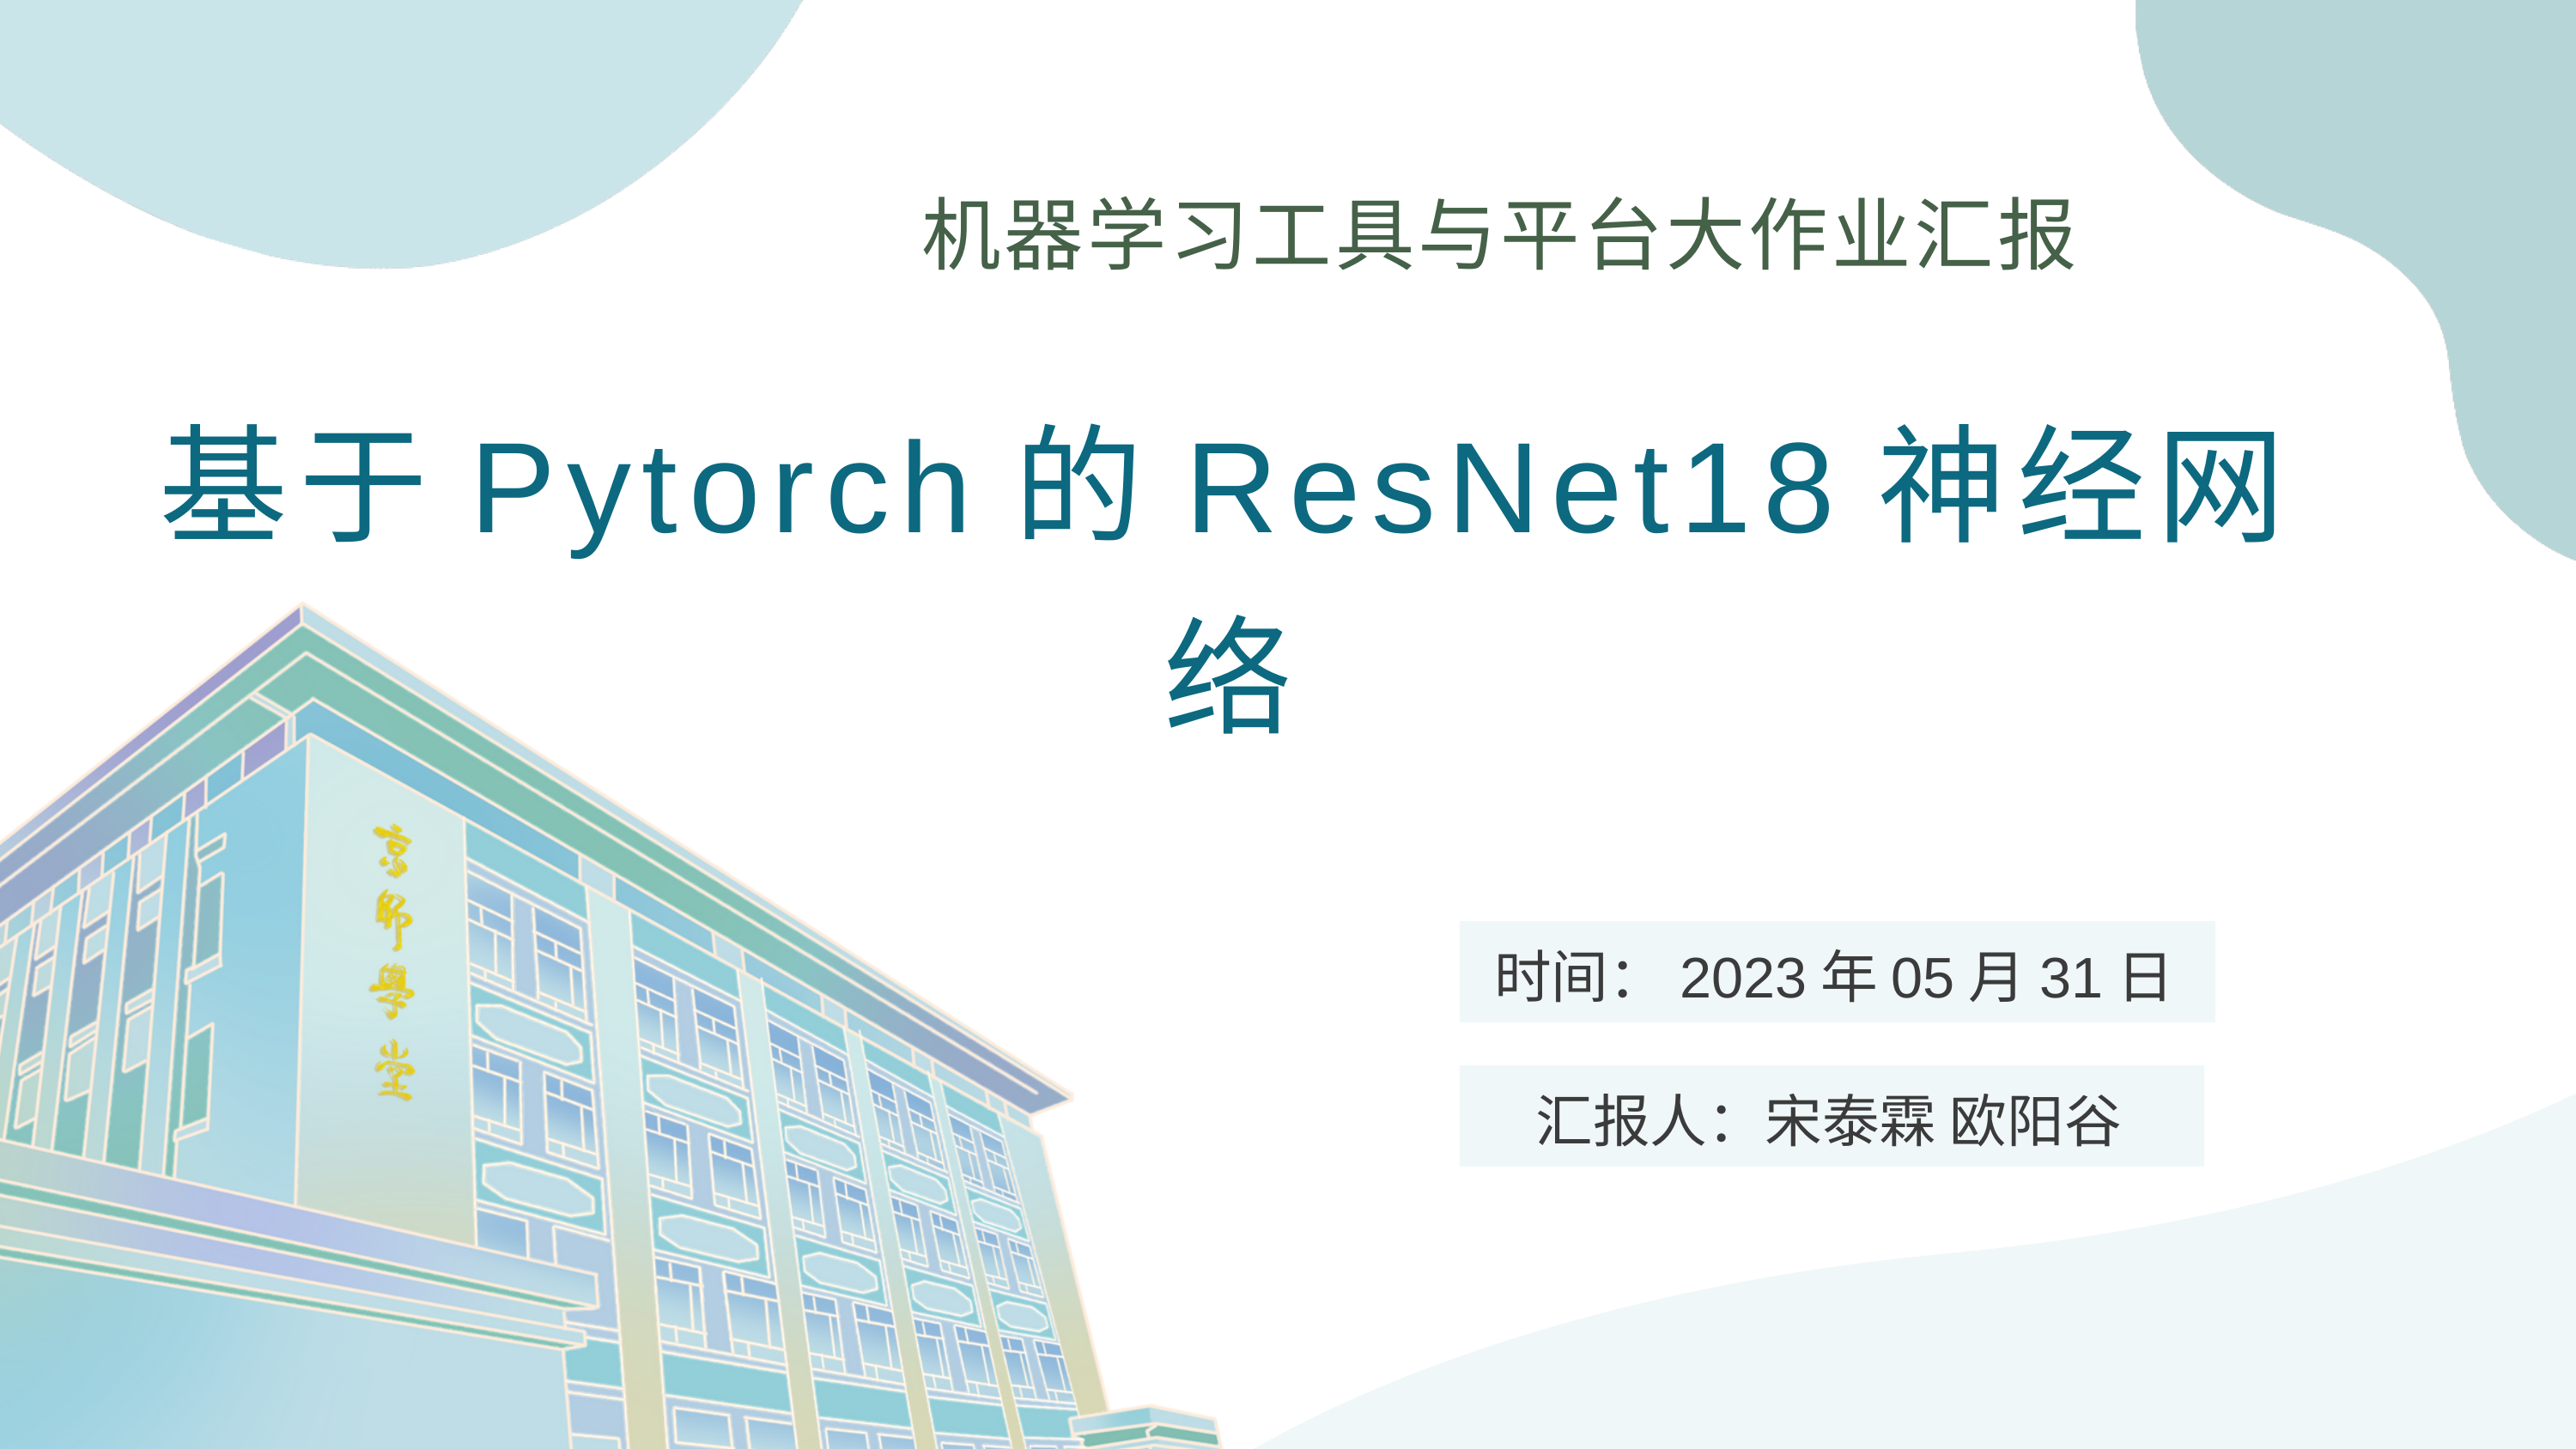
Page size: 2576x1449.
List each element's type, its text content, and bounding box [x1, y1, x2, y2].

picture [0, 527, 1288, 1449]
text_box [1459, 921, 2215, 1086]
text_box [1459, 1086, 2205, 1167]
text_box 基于Pytorch的ResNet18神经网络 [139, 366, 2318, 751]
text_box 机器学习工具与平台大作业汇报 [921, 168, 2318, 281]
